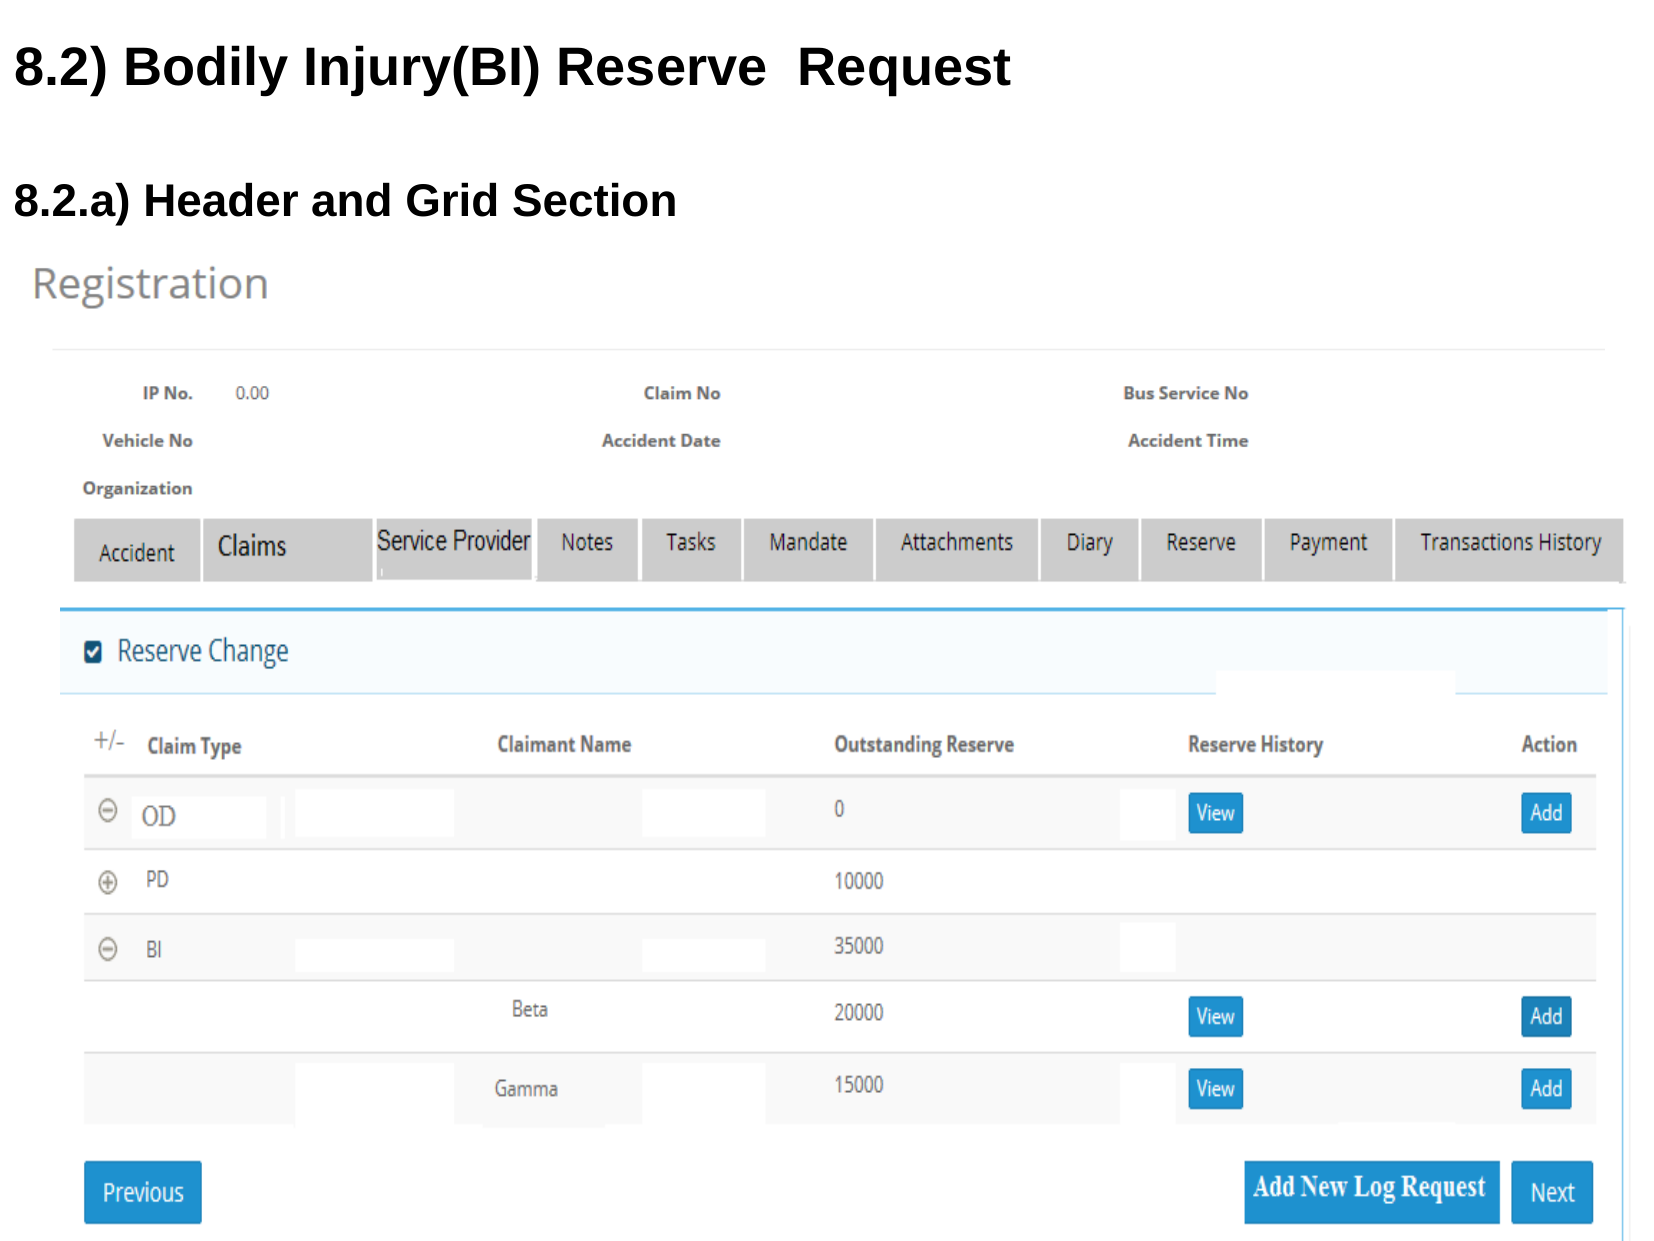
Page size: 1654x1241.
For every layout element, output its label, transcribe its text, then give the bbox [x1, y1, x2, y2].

picture [29, 240, 1636, 1241]
text_box 8.2.a) Header and Grid Section [0, 162, 944, 230]
text_box 8.2) Bodily Injury(BI) Reserve Request [0, 24, 1146, 163]
